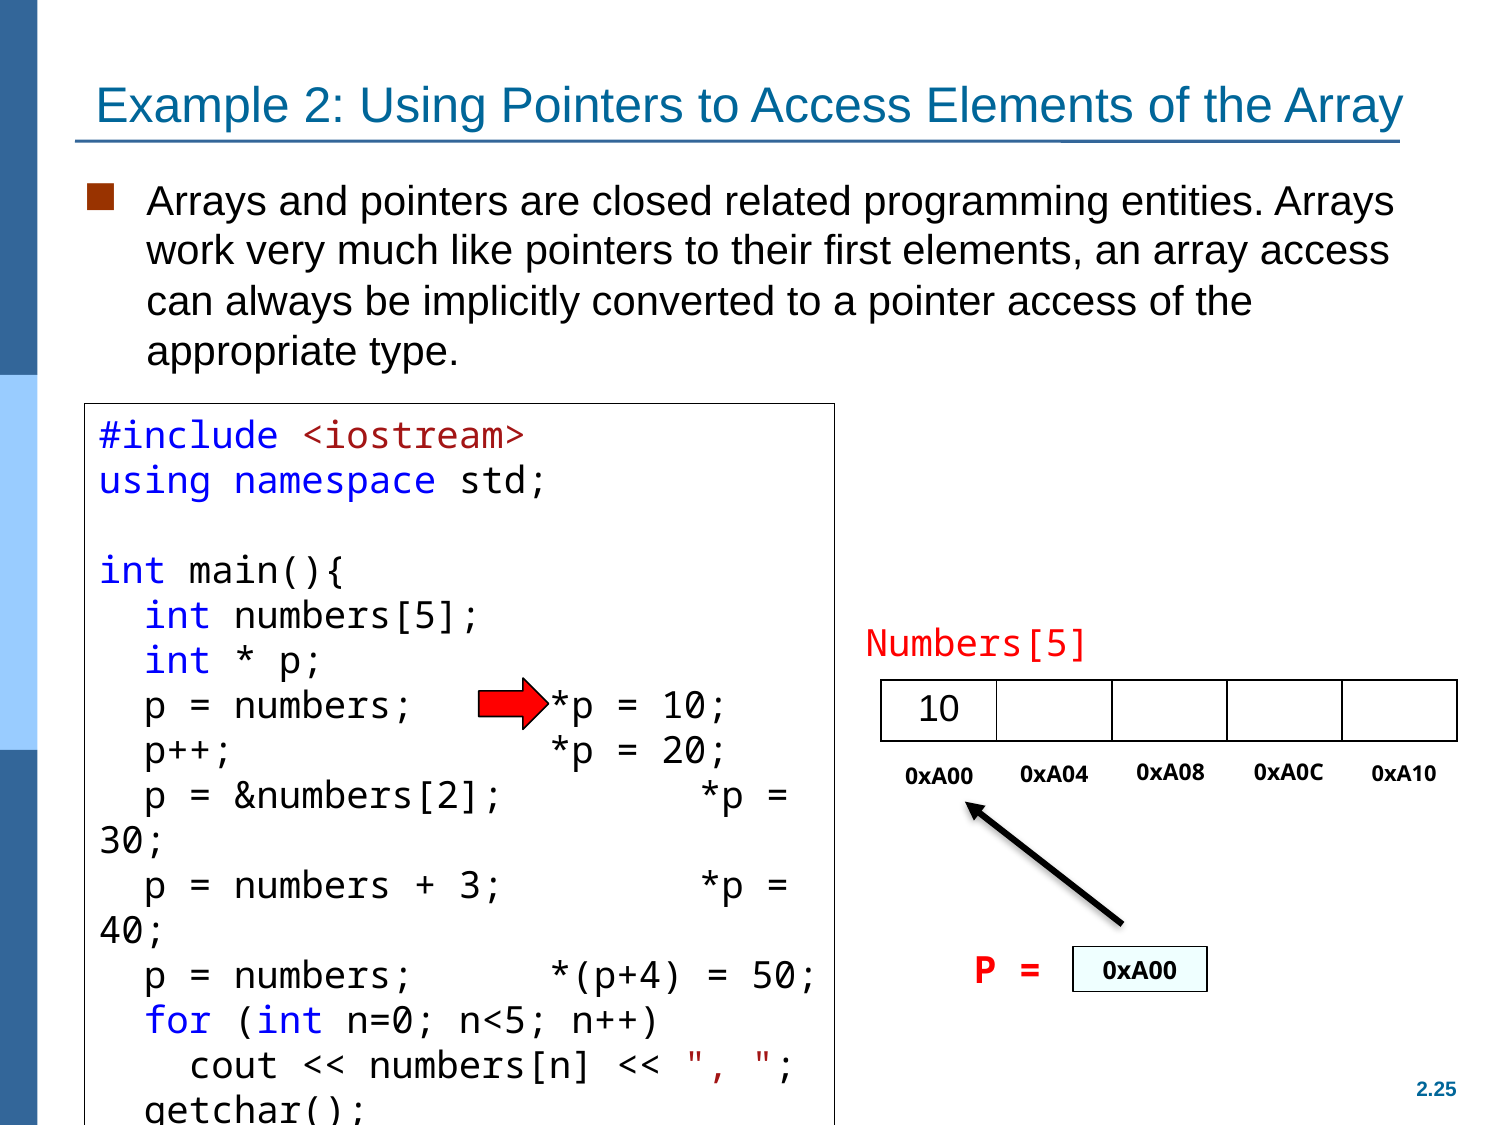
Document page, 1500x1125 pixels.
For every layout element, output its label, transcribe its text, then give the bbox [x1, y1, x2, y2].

table_header 10 [882, 681, 996, 740]
text_box 0xA00 [1072, 946, 1207, 992]
text_box P = [959, 939, 1102, 999]
table_header [1228, 681, 1341, 740]
table_header [997, 681, 1111, 740]
text_box 0xA00 [890, 754, 989, 797]
title Example 2: Using Pointers to Access Elements of the Array [75, 45, 1425, 141]
list Arrays and pointers are closed related programming entities. Arrays work very much like pointers to their first elements, an array access can always be implicitly converted to a pointer access of the appropriate type. [75, 165, 1446, 379]
text_box 0xA08 [1121, 749, 1221, 793]
text_box 0xA10 [1356, 751, 1452, 793]
text_box [478, 678, 549, 730]
text_box #include <iostream> using namespace std; int main(){ int numbers[5]; int * p; p = numbers; *p = 10; p++; *p = 20; p = &numbers[2]; *p = 30; p = numbers + 3; *p = 40; p = numbers; *(p+4) = 50; for (int n=0; n<5; n++) cout << numbers[n] << ", "; getchar(); } [84, 403, 835, 1125]
table_header [1113, 681, 1226, 740]
text_box 0xA04 [1005, 752, 1104, 795]
table_header [1343, 681, 1456, 740]
text_box Numbers[5] [850, 611, 1106, 671]
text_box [964, 801, 1123, 925]
text_box 0xA0C [1239, 750, 1340, 793]
